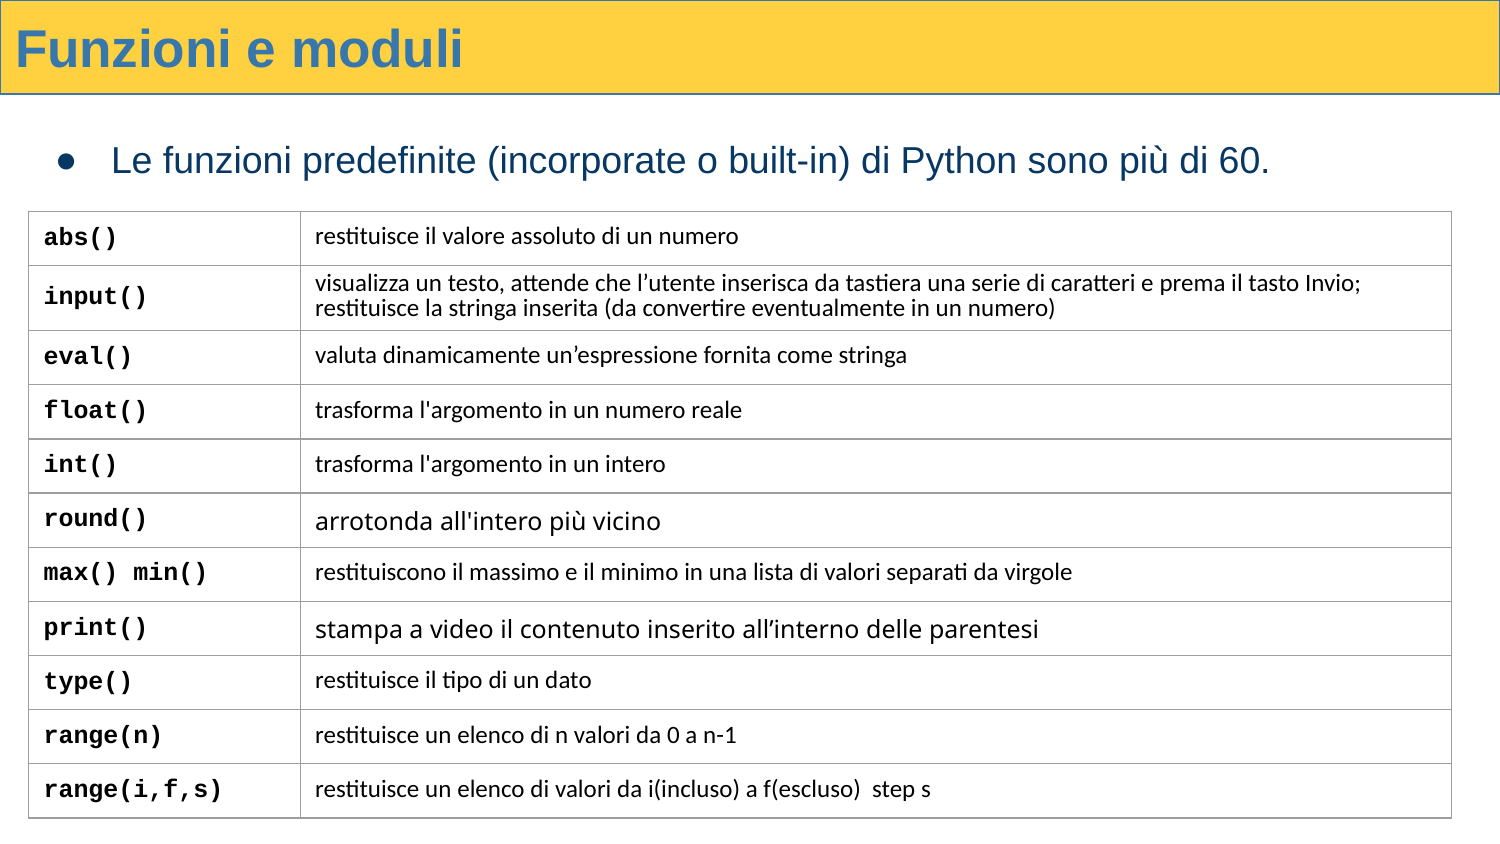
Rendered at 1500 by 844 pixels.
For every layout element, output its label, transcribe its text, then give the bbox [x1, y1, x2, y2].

table_cell visualizza un testo, attende che l’utente inserisca da tastiera una serie di caratteri e prema il tasto Invio; restituisce la stringa inserita (da convertire eventualmente in un numero) [301, 266, 1451, 330]
table_cell float() [29, 385, 300, 438]
table_cell restituisce un elenco di valori da i(incluso) a f(escluso) step s [301, 764, 1451, 817]
table_cell restituisce il tipo di un dato [301, 656, 1451, 709]
table_cell round() [29, 494, 300, 547]
table_cell print() [29, 602, 300, 655]
table_cell restituiscono il massimo e il minimo in una lista di valori separati da virgole [301, 548, 1451, 601]
table_cell valuta dinamicamente un’espressione fornita come stringa [301, 331, 1451, 384]
table_cell max() min() [29, 548, 300, 601]
table_header restituisce il valore assoluto di un numero [301, 212, 1451, 265]
table_cell range(n) [29, 710, 300, 763]
table_cell trasforma l'argomento in un intero [301, 440, 1451, 492]
table_cell restituisce un elenco di n valori da 0 a n-1 [301, 710, 1451, 763]
table_cell eval() [29, 331, 300, 384]
table_cell int() [29, 440, 300, 492]
table_cell trasforma l'argomento in un numero reale [301, 385, 1451, 438]
title Funzioni e moduli [0, 0, 1500, 94]
list Le funzioni predefinite (incorporate o built-in) di Python sono più di 60. [21, 124, 1452, 198]
table_cell range(i,f,s) [29, 764, 300, 817]
table_cell stampa a video il contenuto inserito all’interno delle parentesi [301, 602, 1451, 655]
table_cell input() [29, 266, 300, 330]
table_cell type() [29, 656, 300, 709]
table_cell arrotonda all'intero più vicino [301, 494, 1451, 547]
table_header abs() [29, 212, 300, 265]
